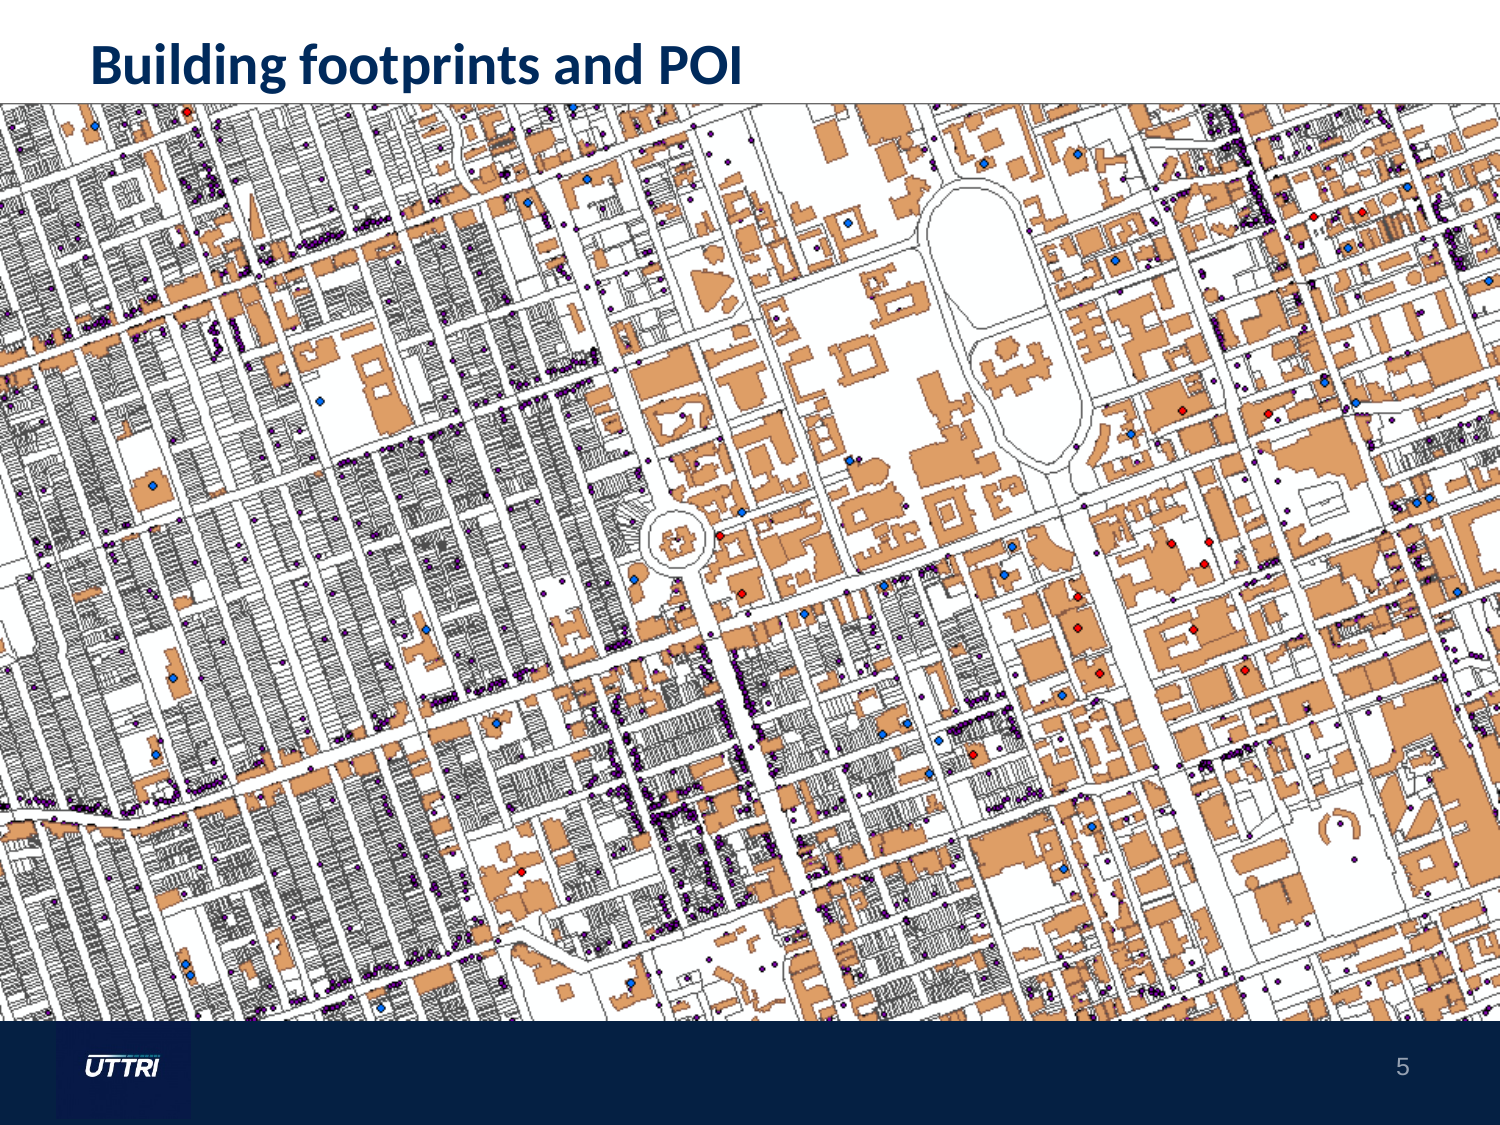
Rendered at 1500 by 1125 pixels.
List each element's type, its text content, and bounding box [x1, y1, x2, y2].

picture [0, 103, 1500, 1119]
title Building footprints and POI [75, 0, 1425, 102]
slide_number 5 [1311, 1035, 1425, 1096]
